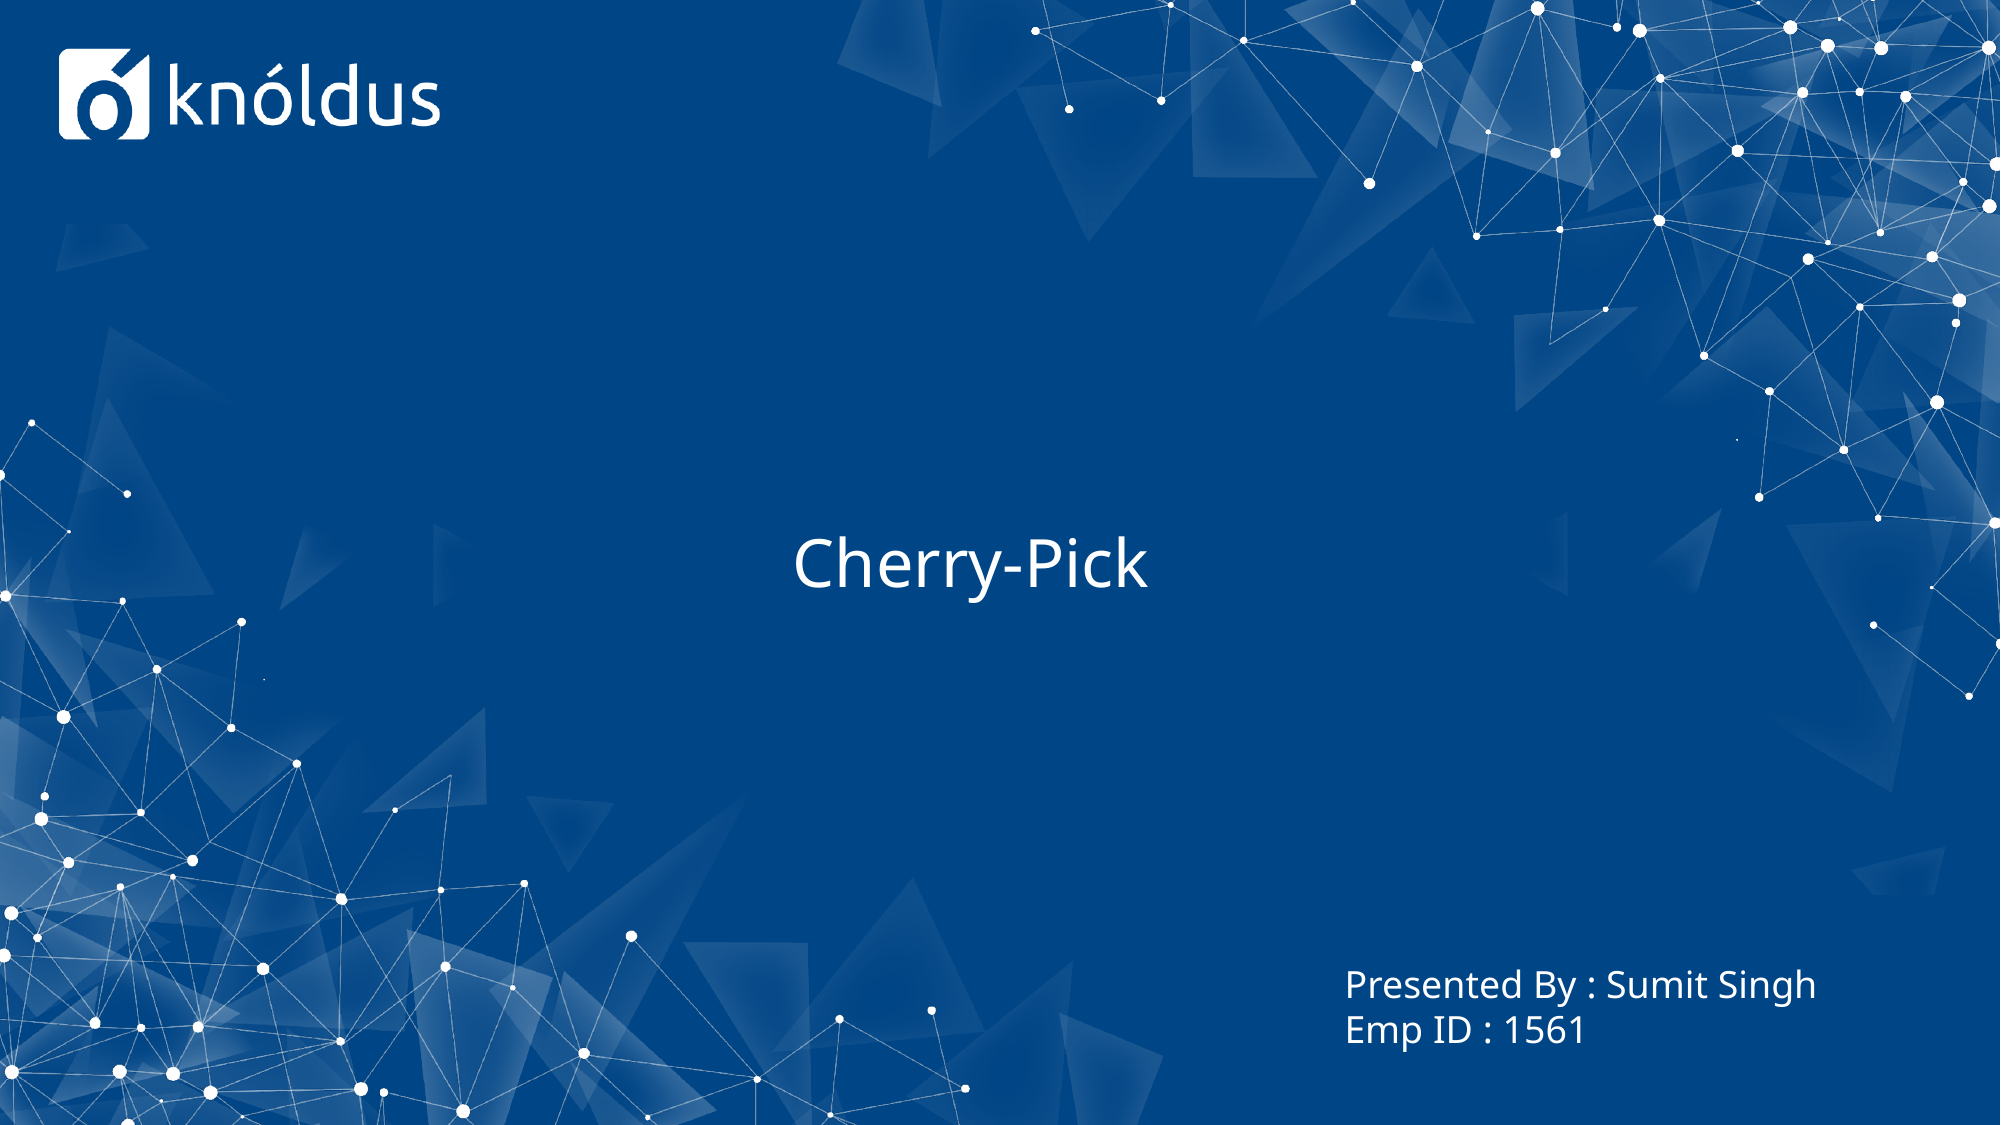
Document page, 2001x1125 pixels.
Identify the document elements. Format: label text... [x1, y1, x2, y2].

text_box [1169, 955, 2000, 1125]
picture [59, 48, 440, 140]
picture [0, 0, 2000, 1125]
text_box [0, 0, 832, 170]
text_box Presented By : Sumit Singh Emp ID : 1561 [1329, 955, 1961, 1060]
